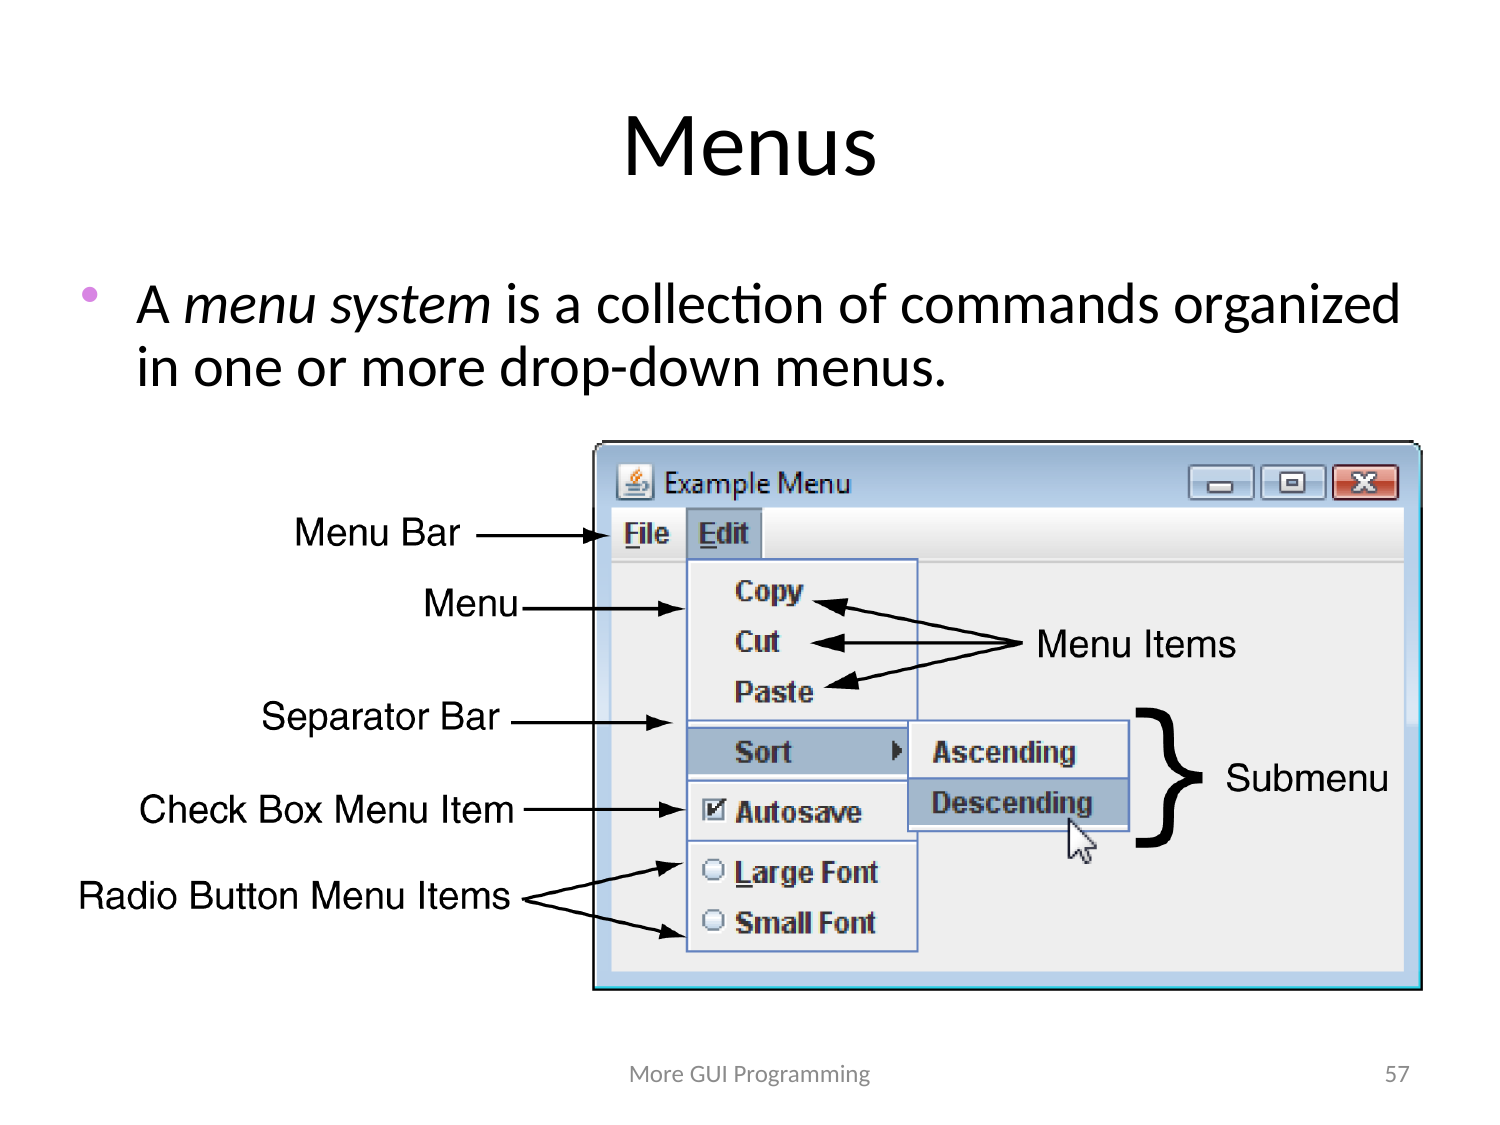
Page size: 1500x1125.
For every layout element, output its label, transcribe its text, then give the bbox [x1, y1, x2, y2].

text_box A menu system is a collection of commands organized in one or more drop-down menus. [64, 265, 1426, 399]
footer More GUI Programming [512, 1042, 988, 1103]
title Menus [75, 45, 1425, 233]
picture [77, 440, 1423, 992]
slide_number 57 [1074, 1042, 1425, 1103]
